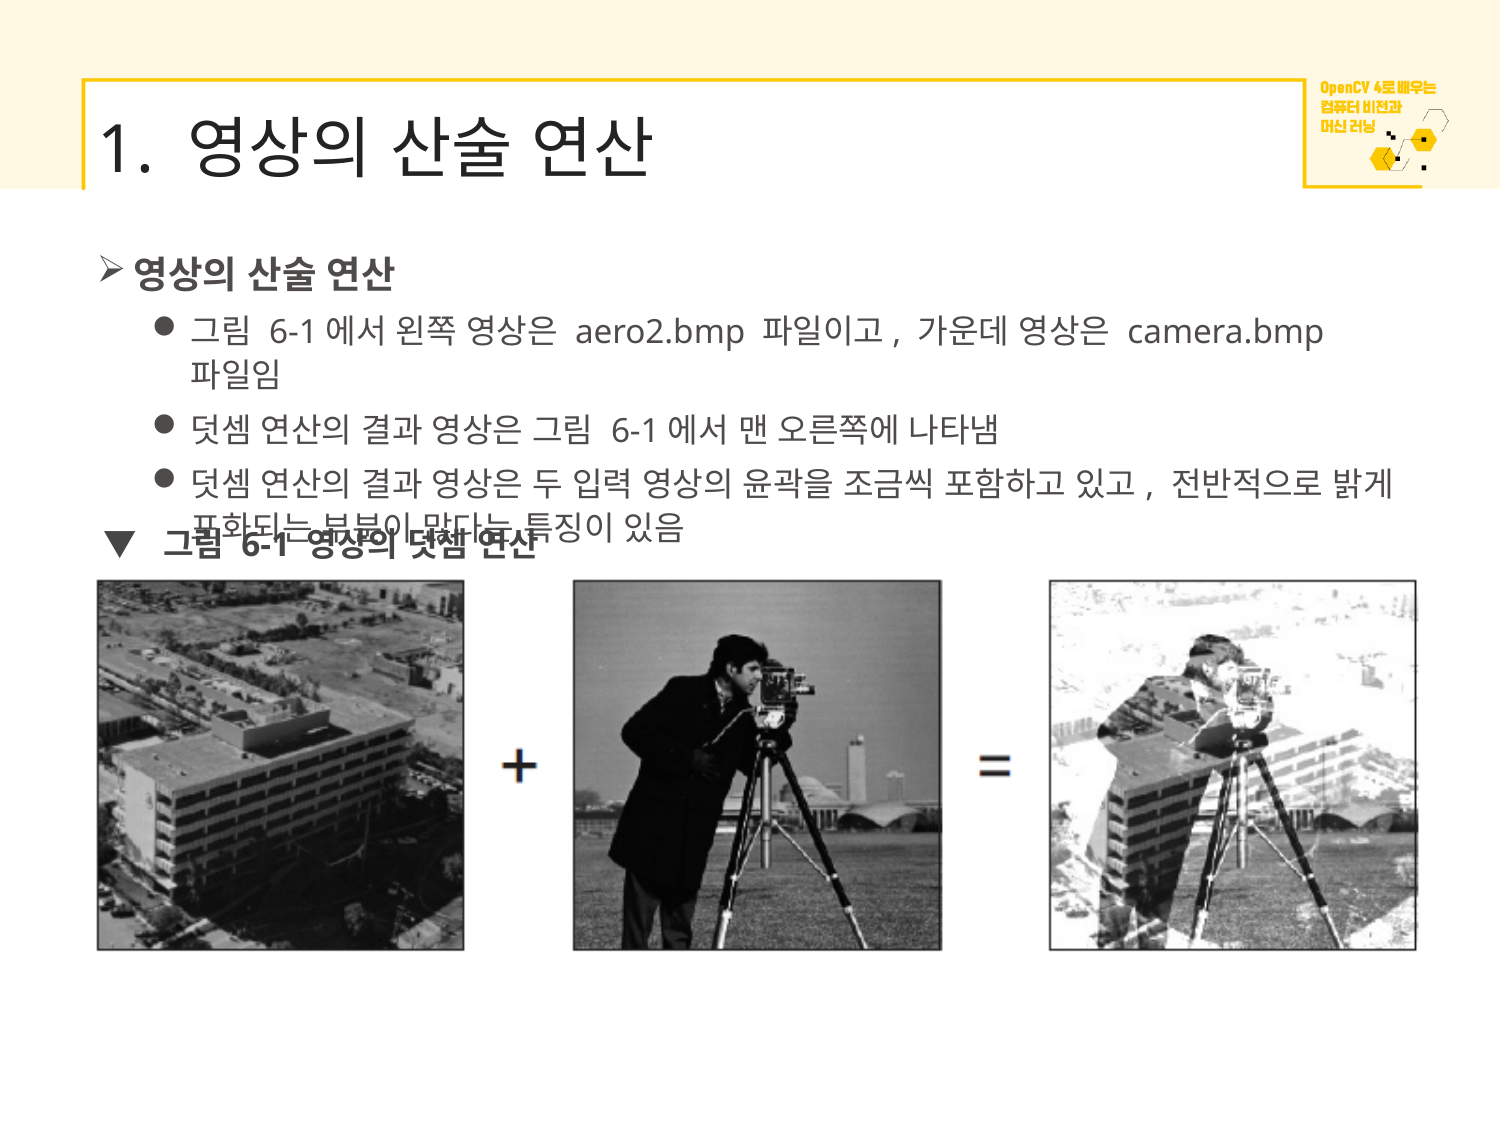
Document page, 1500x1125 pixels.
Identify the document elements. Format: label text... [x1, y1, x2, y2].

list 영상의 산술 연산 그림 6-1에서 왼쪽 영상은 aero2.bmp 파일이고, 가운데 영상은 camera.bmp 파일임 덧셈 연산의 결과 영상은 그림 6-1에서 맨 오른쪽에 나타냄 덧셈 연산의 결과 영상은 두 입력 영상의 윤곽을 조금씩 포함하고 있고, 전반적으로 밝게 포화되는 부분이 많다는 특징이 있음 [81, 239, 1412, 1054]
text_box ▼ 그림 6-1 영상의 덧셈 연산 [88, 515, 1415, 571]
picture [0, 0, 1500, 1125]
title 1. 영상의 산술 연산 [82, 61, 1413, 193]
